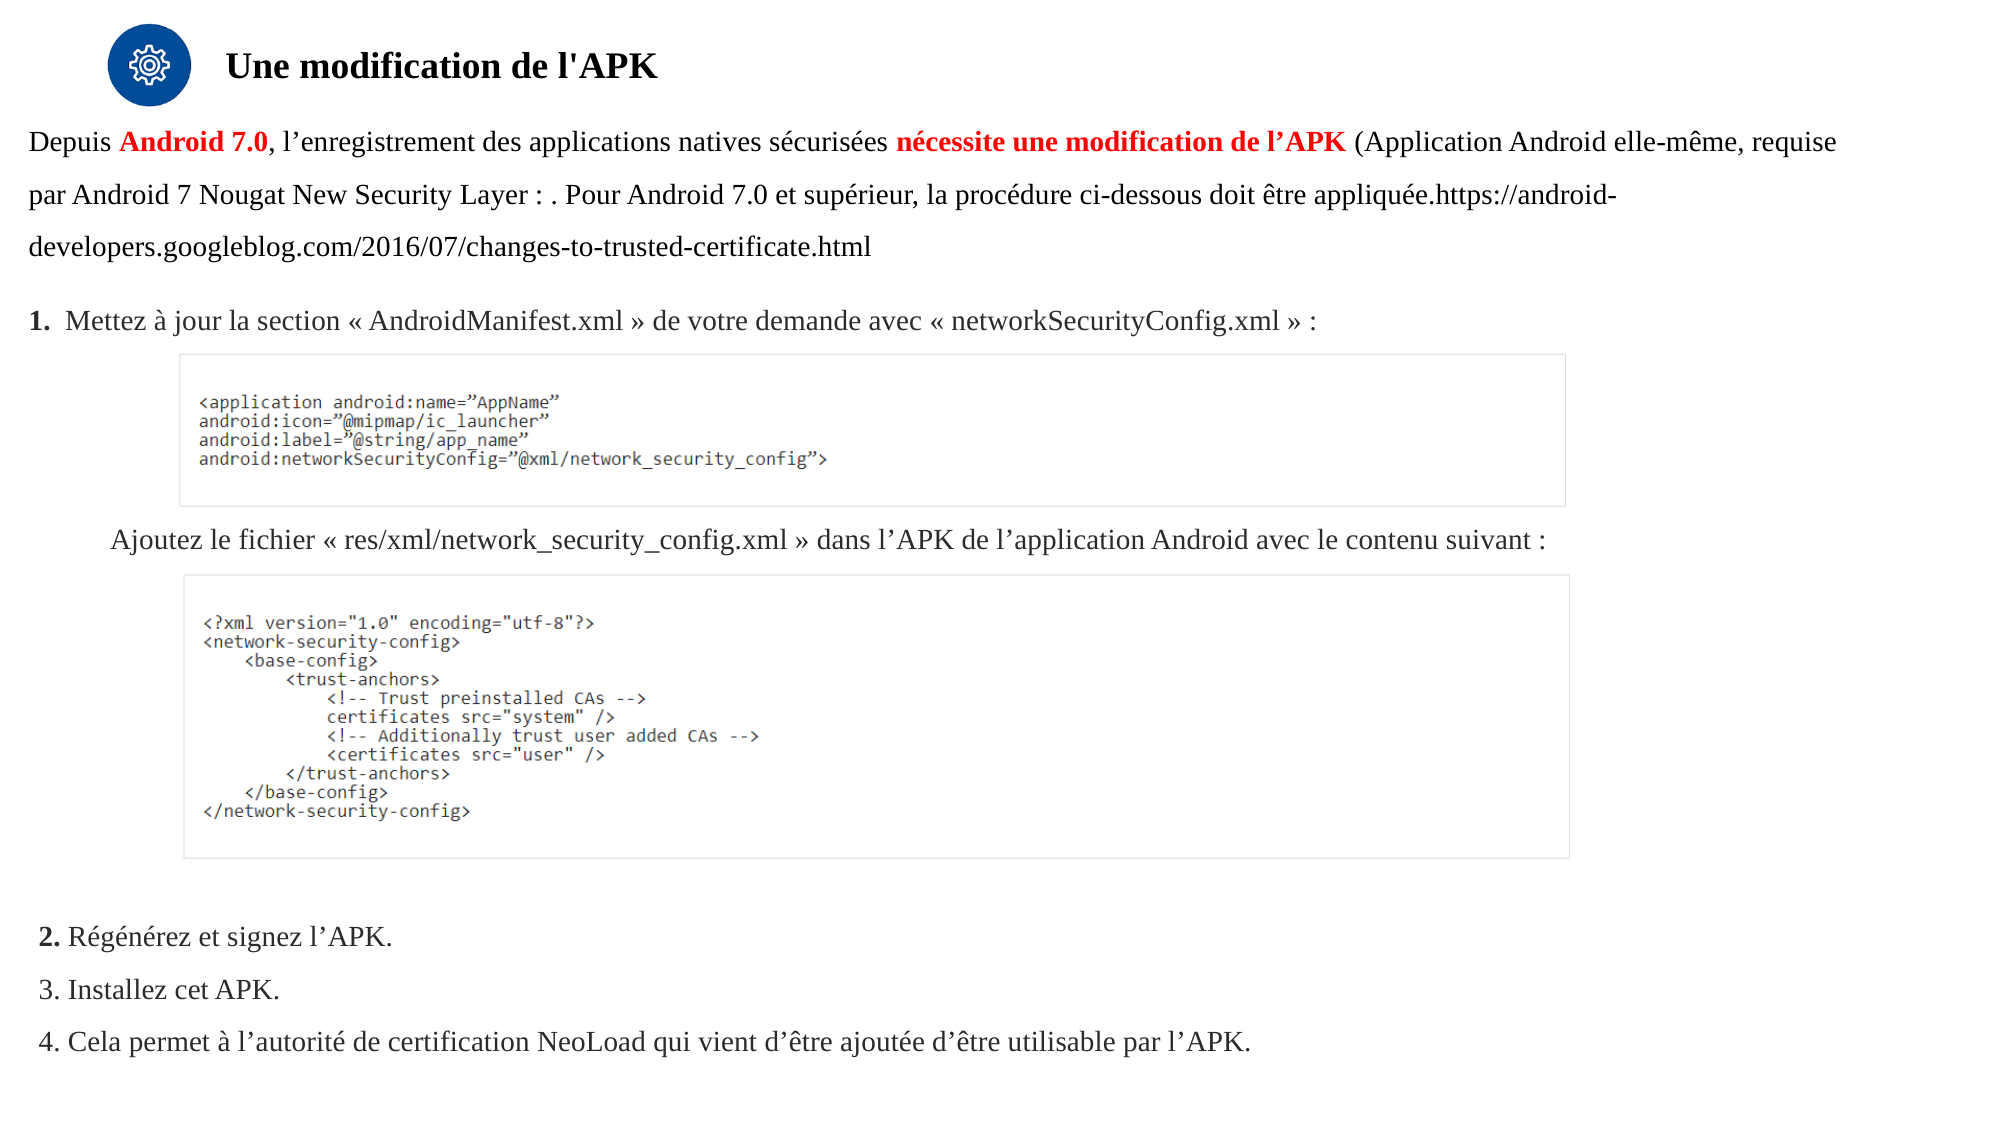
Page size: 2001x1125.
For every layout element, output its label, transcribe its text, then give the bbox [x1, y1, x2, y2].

text_box Régénérez et signez l’APK. Installez cet APK. Cela permet à l’autorité de certification NeoLoad qui vient d’être ajoutée d’être utilisable par l’APK. [23, 892, 1590, 1065]
text_box 1. Mettez à jour la section « AndroidManifest.xml » de votre demande avec « networkSecurityConfig.xml » : [13, 293, 1842, 344]
text_box Depuis Android 7.0, l’enregistrement des applications natives sécurisées nécessite une modification de l’APK (Application Android elle-même, requise par Android 7 Nougat New Security Layer : . Pour Android 7.0 et supérieur, la procédure ci-dessous doit être appliquée.https://android-developers.googleblog.com/2016/07/changes-to-trusted-certificate.html [13, 97, 1870, 270]
picture [95, 17, 200, 114]
text_box Ajoutez le fichier « res/xml/network_security_config.xml » dans l’APK de l’application Android avec le contenu suivant : [95, 513, 1622, 564]
text_box Une modification de l'APK [210, 33, 1211, 94]
picture [170, 562, 1590, 864]
picture [173, 337, 1590, 511]
